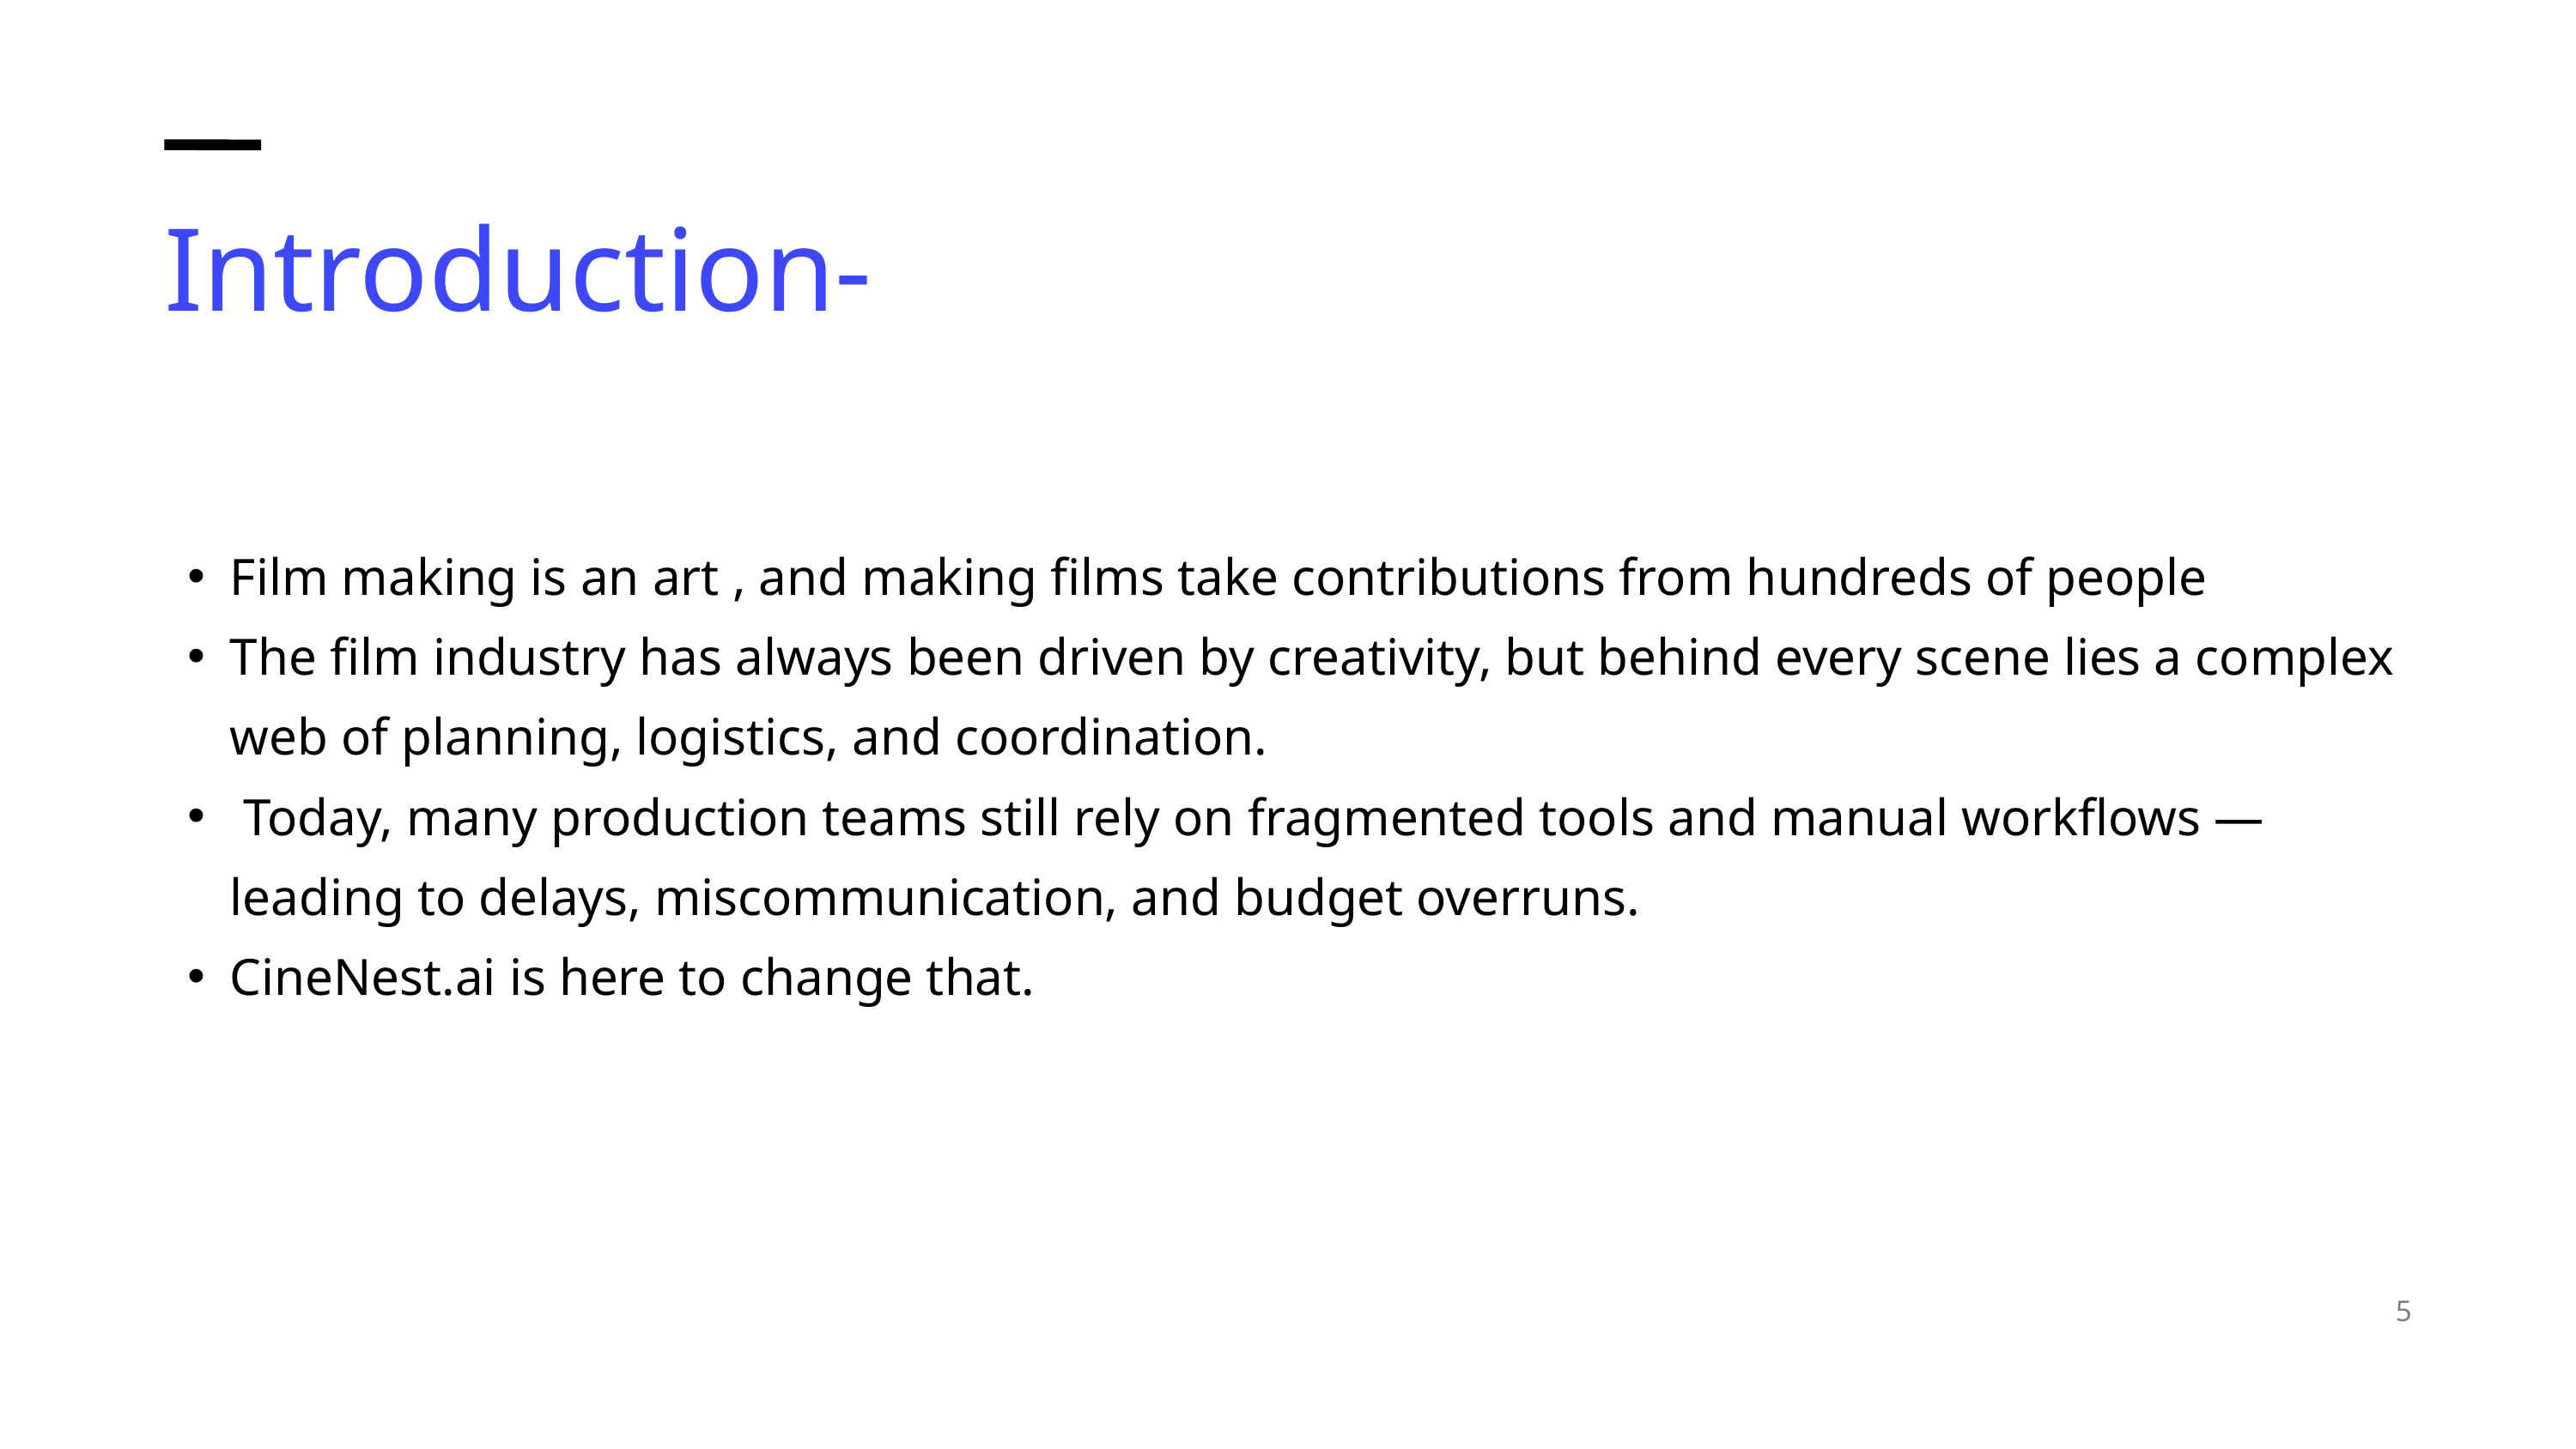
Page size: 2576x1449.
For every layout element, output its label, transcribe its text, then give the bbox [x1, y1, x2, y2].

text_box 5 [1925, 1287, 2412, 1328]
text_box Introduction- [164, 173, 1010, 334]
text_box Film making is an art , and making films take contributions from hundreds of people The film industry has always been driven by creativity, but behind every scene lies a complex web of planning, logistics, and coordination. Today, many production teams still rely on fragmented tools and manual workflows — leading to delays, miscommunication, and budget overruns. CineNest.ai is here to change that. [144, 524, 2432, 1086]
